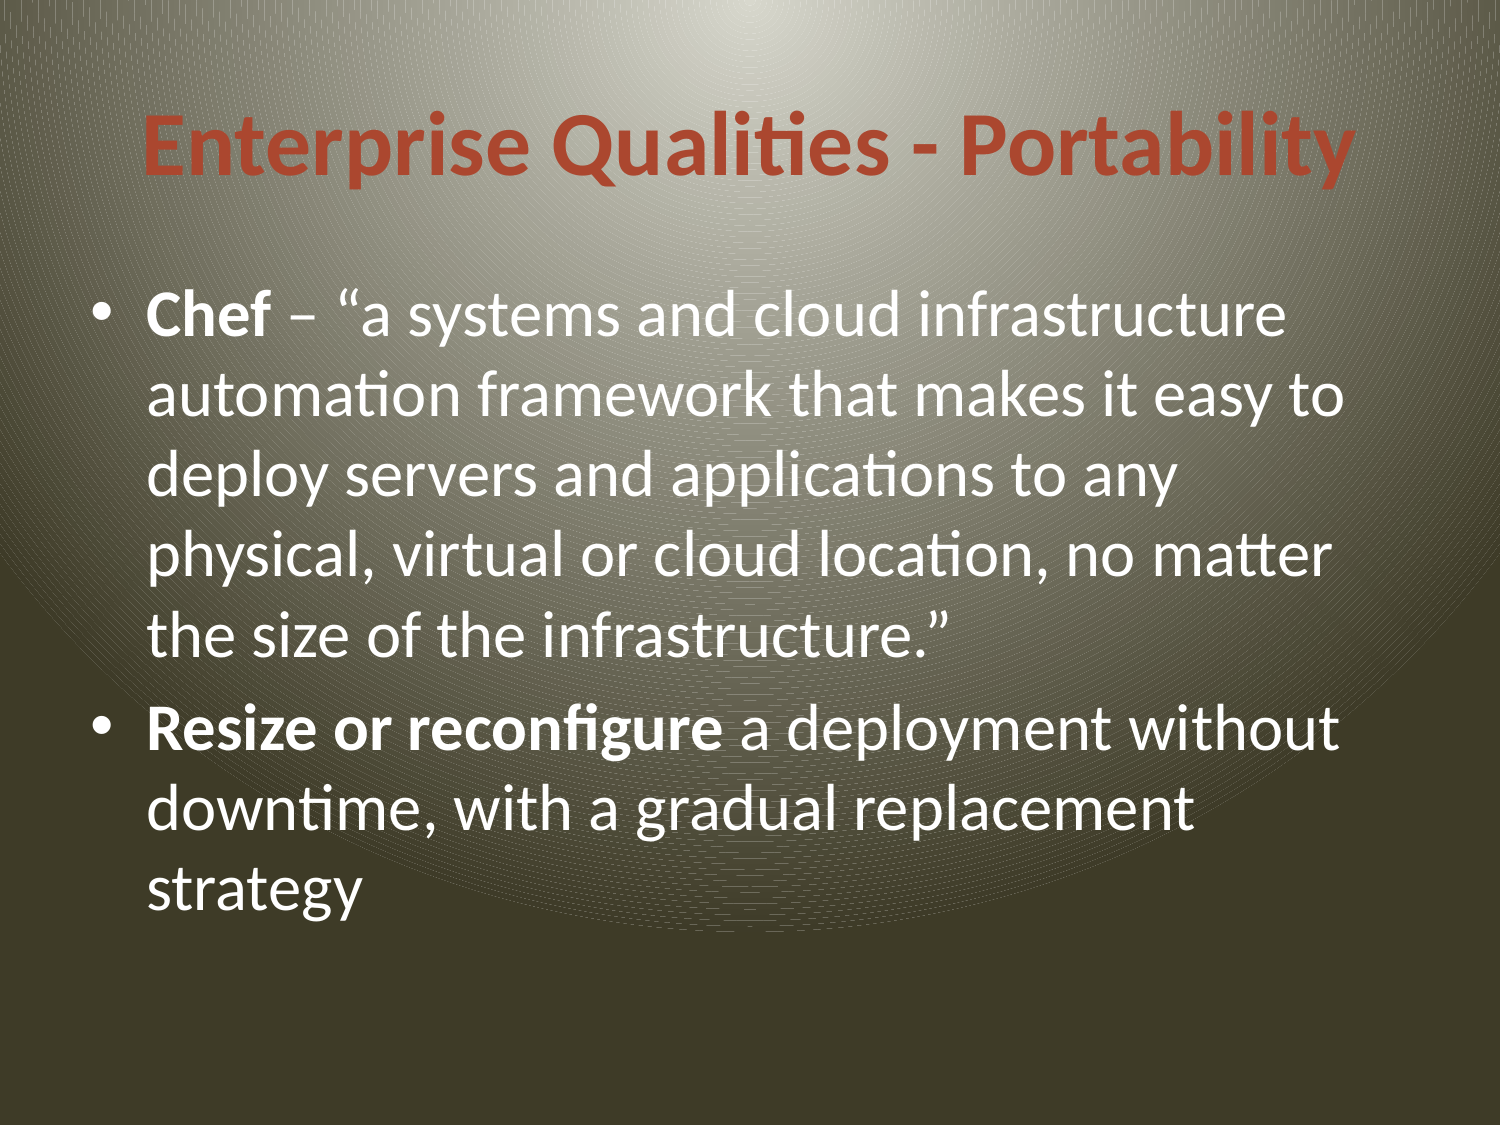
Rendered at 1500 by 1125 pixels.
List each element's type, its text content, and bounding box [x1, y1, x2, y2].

title Enterprise Qualities - Portability [75, 45, 1425, 233]
list Chef – “a systems and cloud infrastructure automation framework that makes it easy to deploy servers and applications to any physical, virtual or cloud location, no matter the size of the infrastructure.” Resize or reconfigure a deployment without downtime, with a gradual replacement strategy [75, 262, 1425, 1005]
